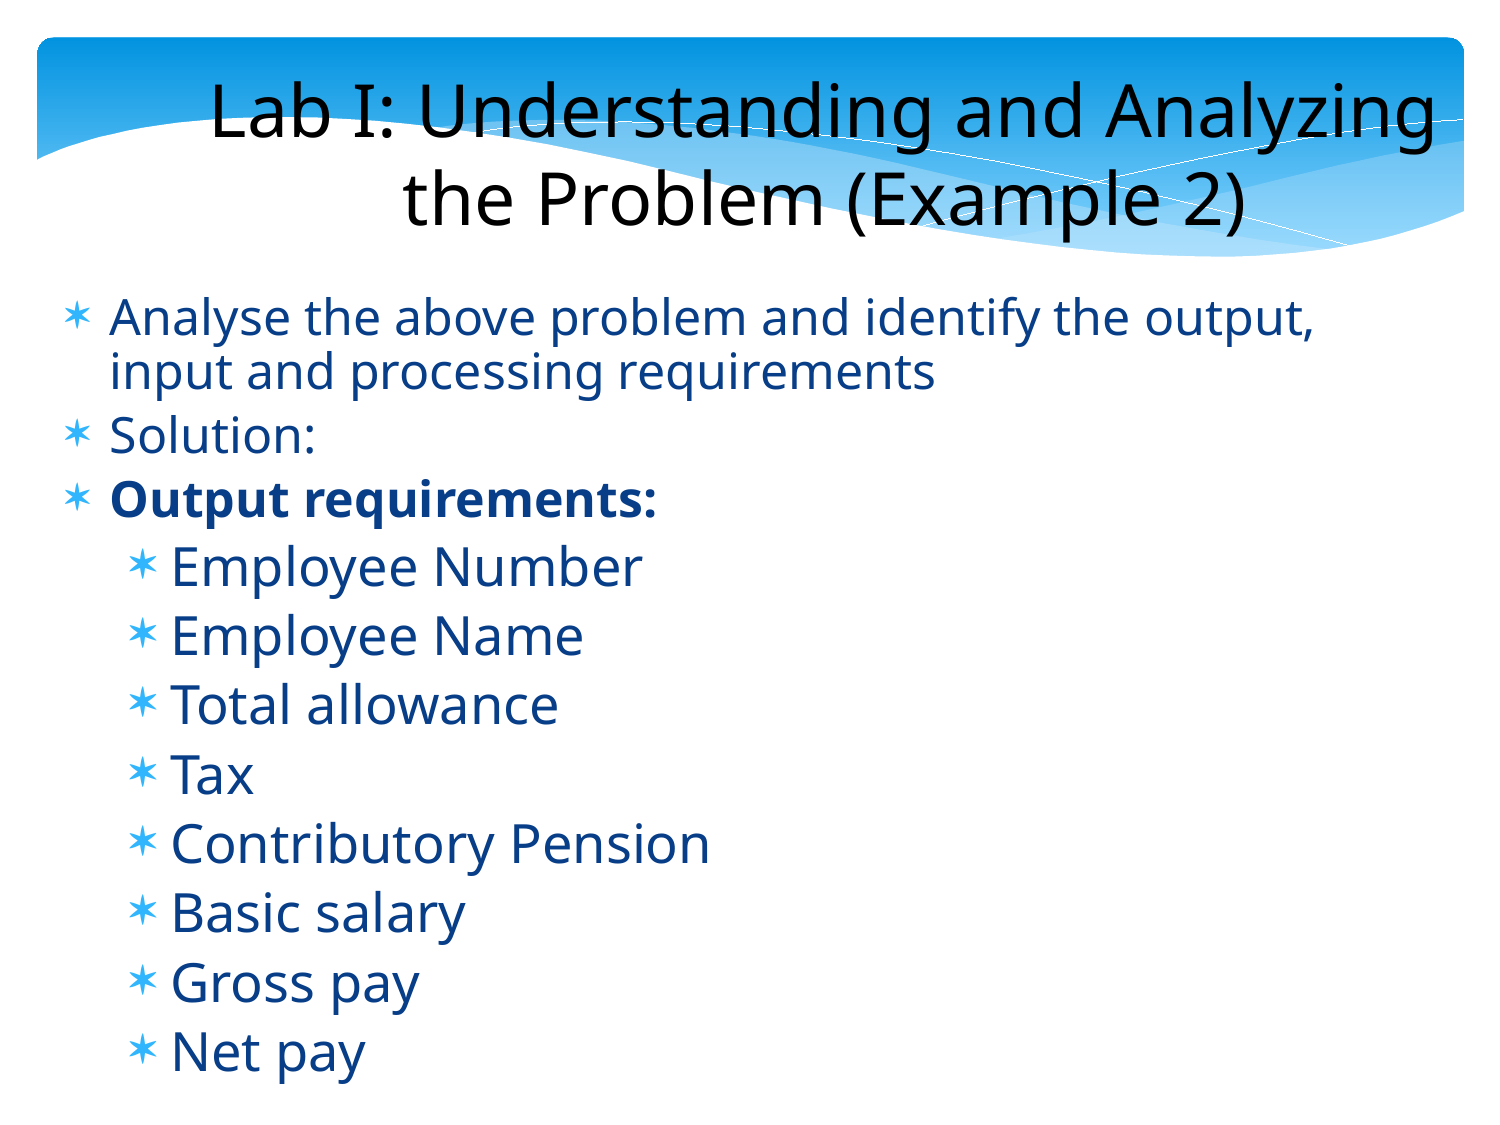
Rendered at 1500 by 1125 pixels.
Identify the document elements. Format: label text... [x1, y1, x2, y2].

list Analyse the above problem and identify the output, input and processing requirements Solution: Output requirements: Employee Number Employee Name Total allowance Tax Contributory Pension Basic salary Gross pay Net pay [50, 285, 1400, 1100]
title Lab I: Understanding and Analyzing the Problem (Example 2) [150, 54, 1500, 242]
